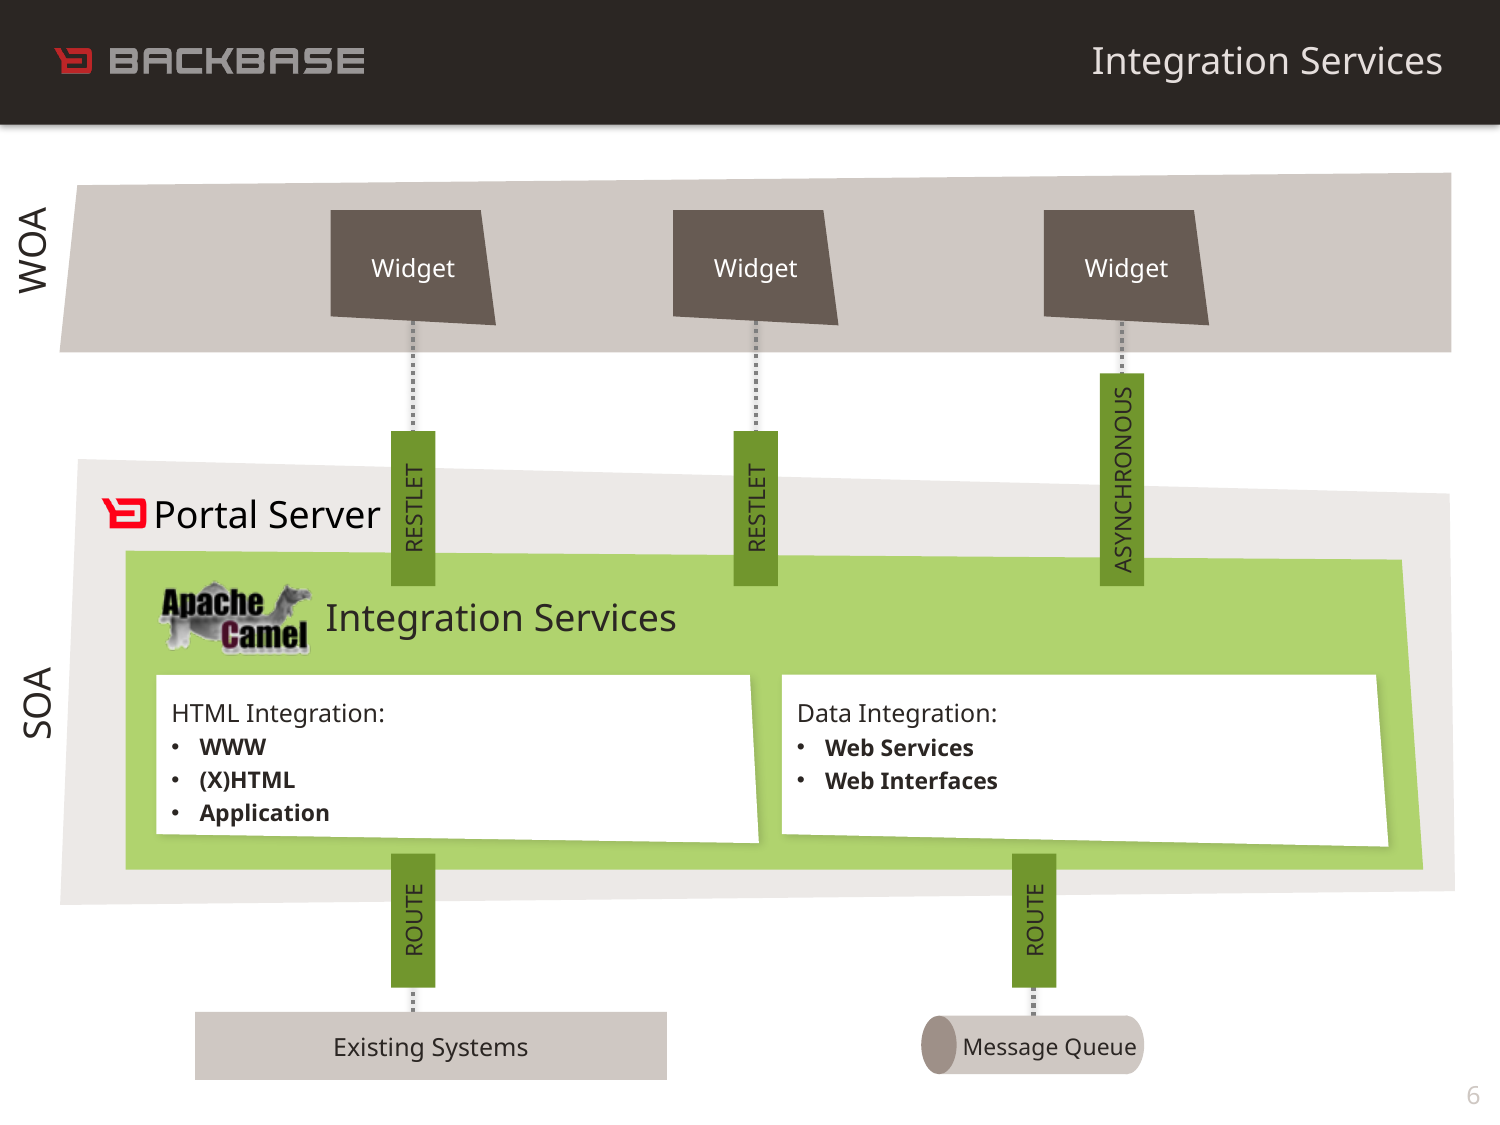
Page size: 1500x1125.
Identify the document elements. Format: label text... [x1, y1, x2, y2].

text_box RESTLET [391, 431, 436, 587]
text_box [920, 1015, 1150, 1075]
text_box [60, 459, 391, 905]
slide_number 6 [1221, 1076, 1496, 1118]
picture [54, 48, 364, 74]
text_box Data Integration: Web Services Web Interfaces [781, 674, 1389, 847]
text_box [125, 550, 1424, 870]
text_box Integration Services [325, 586, 1052, 646]
text_box HTML Integration: WWW (X)HTML Application [156, 674, 759, 844]
text_box ASYNCHRONOUS [1099, 373, 1145, 587]
text_box Widget [1043, 210, 1210, 326]
text_box [59, 172, 1452, 353]
text_box Existing Systems [195, 1011, 667, 1080]
text_box ROUTE [1012, 853, 1057, 988]
text_box SOA [5, 668, 82, 756]
text_box ROUTE [391, 853, 436, 988]
text_box [1057, 485, 1456, 896]
picture [153, 575, 320, 658]
picture [92, 479, 160, 547]
text_box Widget [330, 210, 496, 326]
text_box RESTLET [733, 431, 778, 587]
text_box [778, 476, 1099, 557]
text_box Widget [673, 210, 839, 326]
text_box [436, 870, 1012, 902]
text_box [436, 468, 733, 554]
list Integration Services [431, 29, 1459, 91]
text_box WOA [0, 210, 77, 309]
text_box Portal Server [161, 480, 391, 547]
